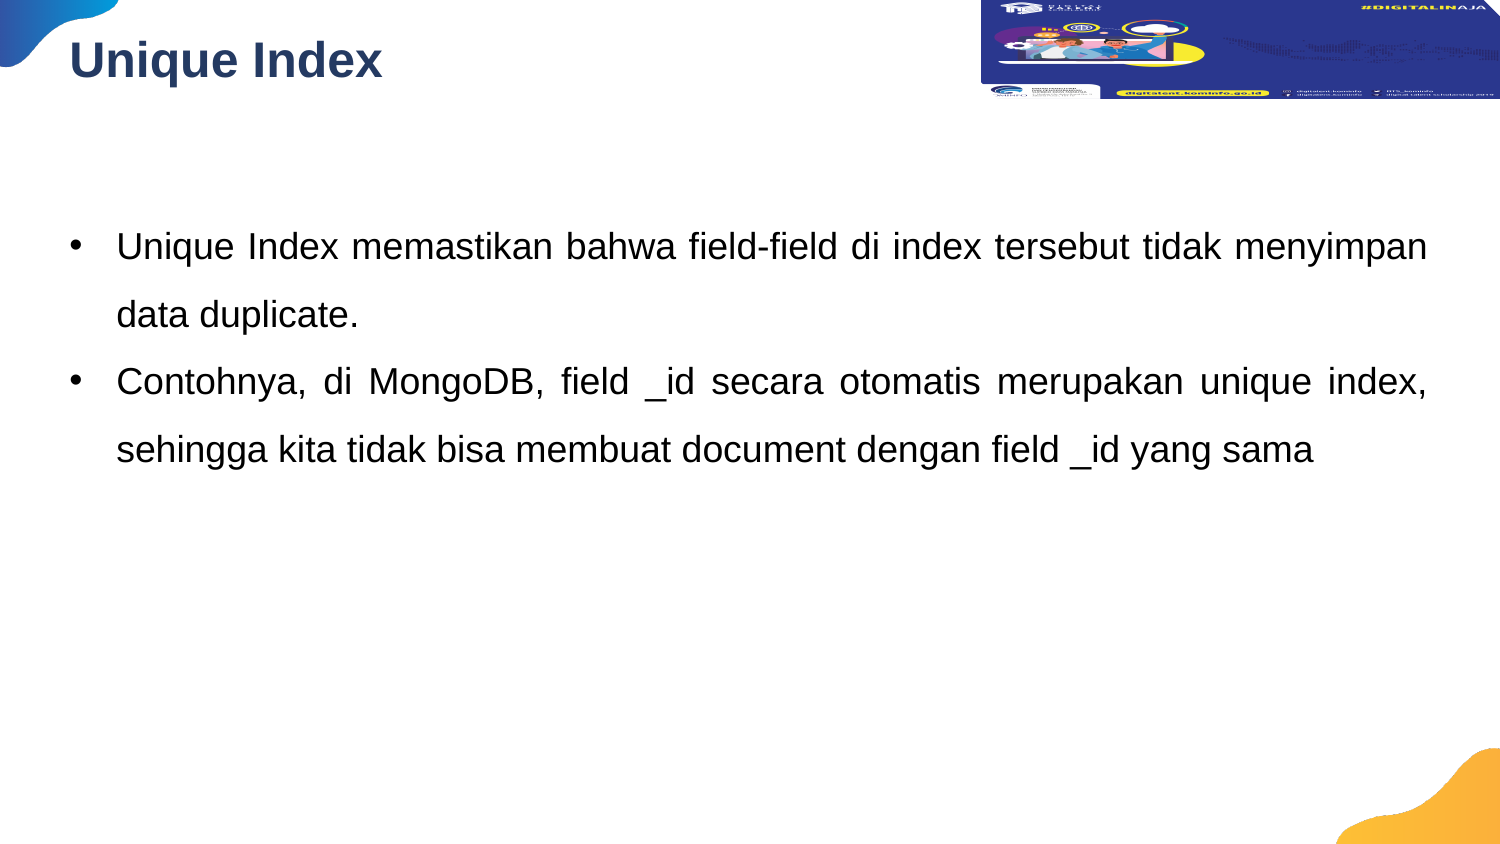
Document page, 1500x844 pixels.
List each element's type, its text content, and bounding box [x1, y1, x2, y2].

picture [980, 0, 1500, 100]
text_box Unique Index [54, 19, 975, 96]
text_box Unique Index memastikan bahwa field-field di index tersebut tidak menyimpan data duplicate. Contohnya, di MongoDB, field _id secara otomatis merupakan unique index, sehingga kita tidak bisa membuat document dengan field _id yang sama [54, 191, 1443, 480]
picture [1334, 740, 1500, 844]
picture [0, 0, 120, 73]
